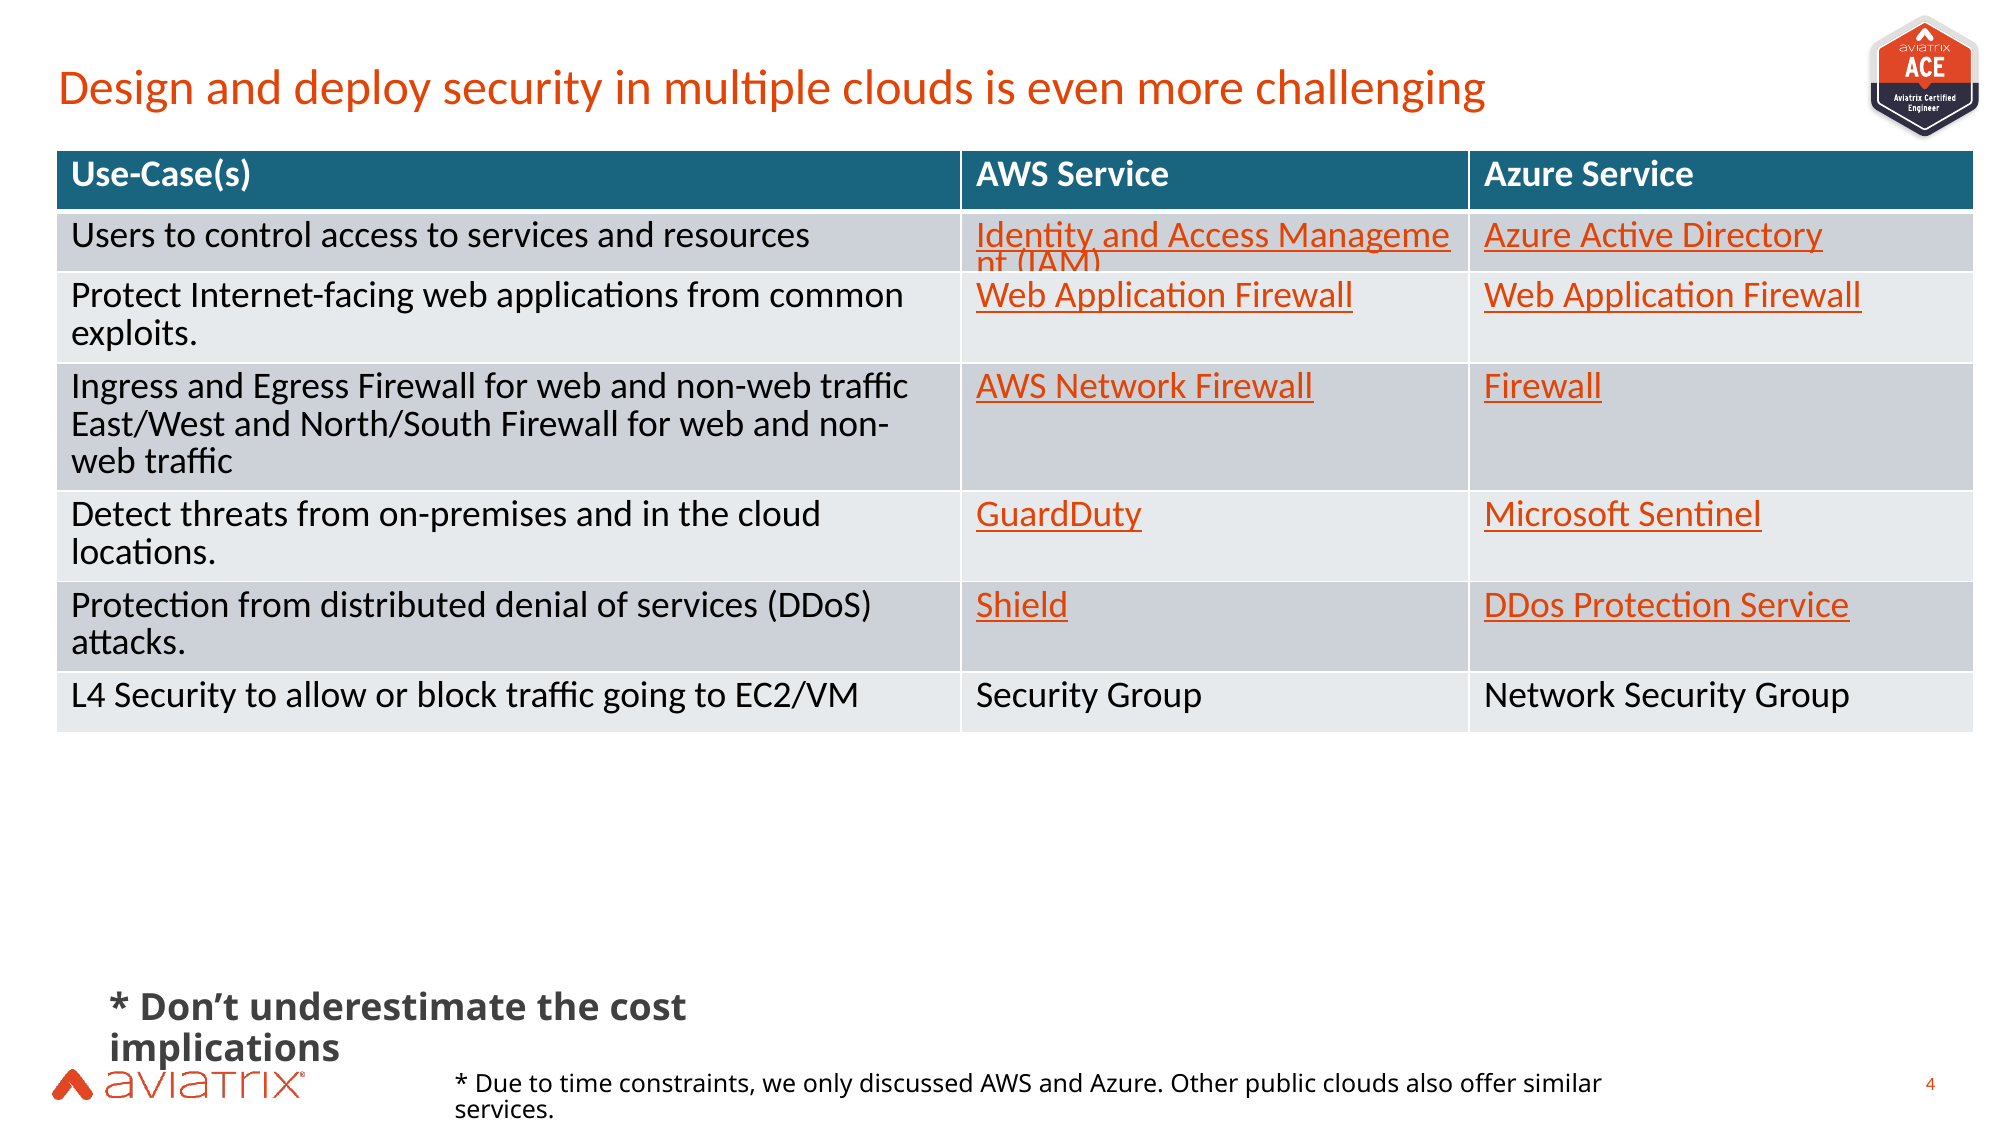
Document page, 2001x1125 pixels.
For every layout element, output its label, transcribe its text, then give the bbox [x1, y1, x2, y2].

table_header Azure Service [1470, 151, 1973, 209]
text_box * Don’t underestimate the cost implications [94, 980, 850, 1077]
text_box * Due to time constraints, we only discussed AWS and Azure. Other public clouds also offer similar services. [439, 1063, 1716, 1125]
table_cell Shield [962, 582, 1468, 671]
table_cell DDos Protection Service [1470, 582, 1973, 671]
picture [52, 1069, 305, 1100]
table_cell Protect Internet-facing web applications from common exploits. [57, 273, 960, 362]
table_cell Network Security Group [1470, 673, 1973, 732]
table_cell Web Application Firewall [1470, 273, 1973, 362]
table_cell Identity and Access Management (IAM) [962, 214, 1468, 271]
table_cell GuardDuty [962, 492, 1468, 581]
table_cell Users to control access to services and resources [57, 214, 960, 271]
table_cell Security Group [962, 673, 1468, 732]
table_cell L4 Security to allow or block traffic going to EC2/VM [57, 673, 960, 732]
table_cell Protection from distributed denial of services (DDoS) attacks. [57, 582, 960, 671]
table_header Use-Case(s) [57, 151, 960, 209]
table_cell Web Application Firewall [962, 273, 1468, 362]
table_header AWS Service [962, 151, 1468, 209]
table_cell AWS Network Firewall [962, 364, 1468, 490]
table_cell Detect threats from on-premises and in the cloud locations. [57, 492, 960, 581]
table_cell Azure Active Directory [1470, 214, 1973, 271]
table_cell Firewall [1470, 364, 1973, 490]
table_cell Ingress and Egress Firewall for web and non-web traffic East/West and North/South Firewall for web and non-web traffic [57, 364, 960, 490]
table_cell Microsoft Sentinel [1470, 492, 1973, 581]
slide_number 4 [1894, 1058, 1967, 1108]
title Design and deploy security in multiple clouds is even more challenging [43, 40, 1827, 137]
